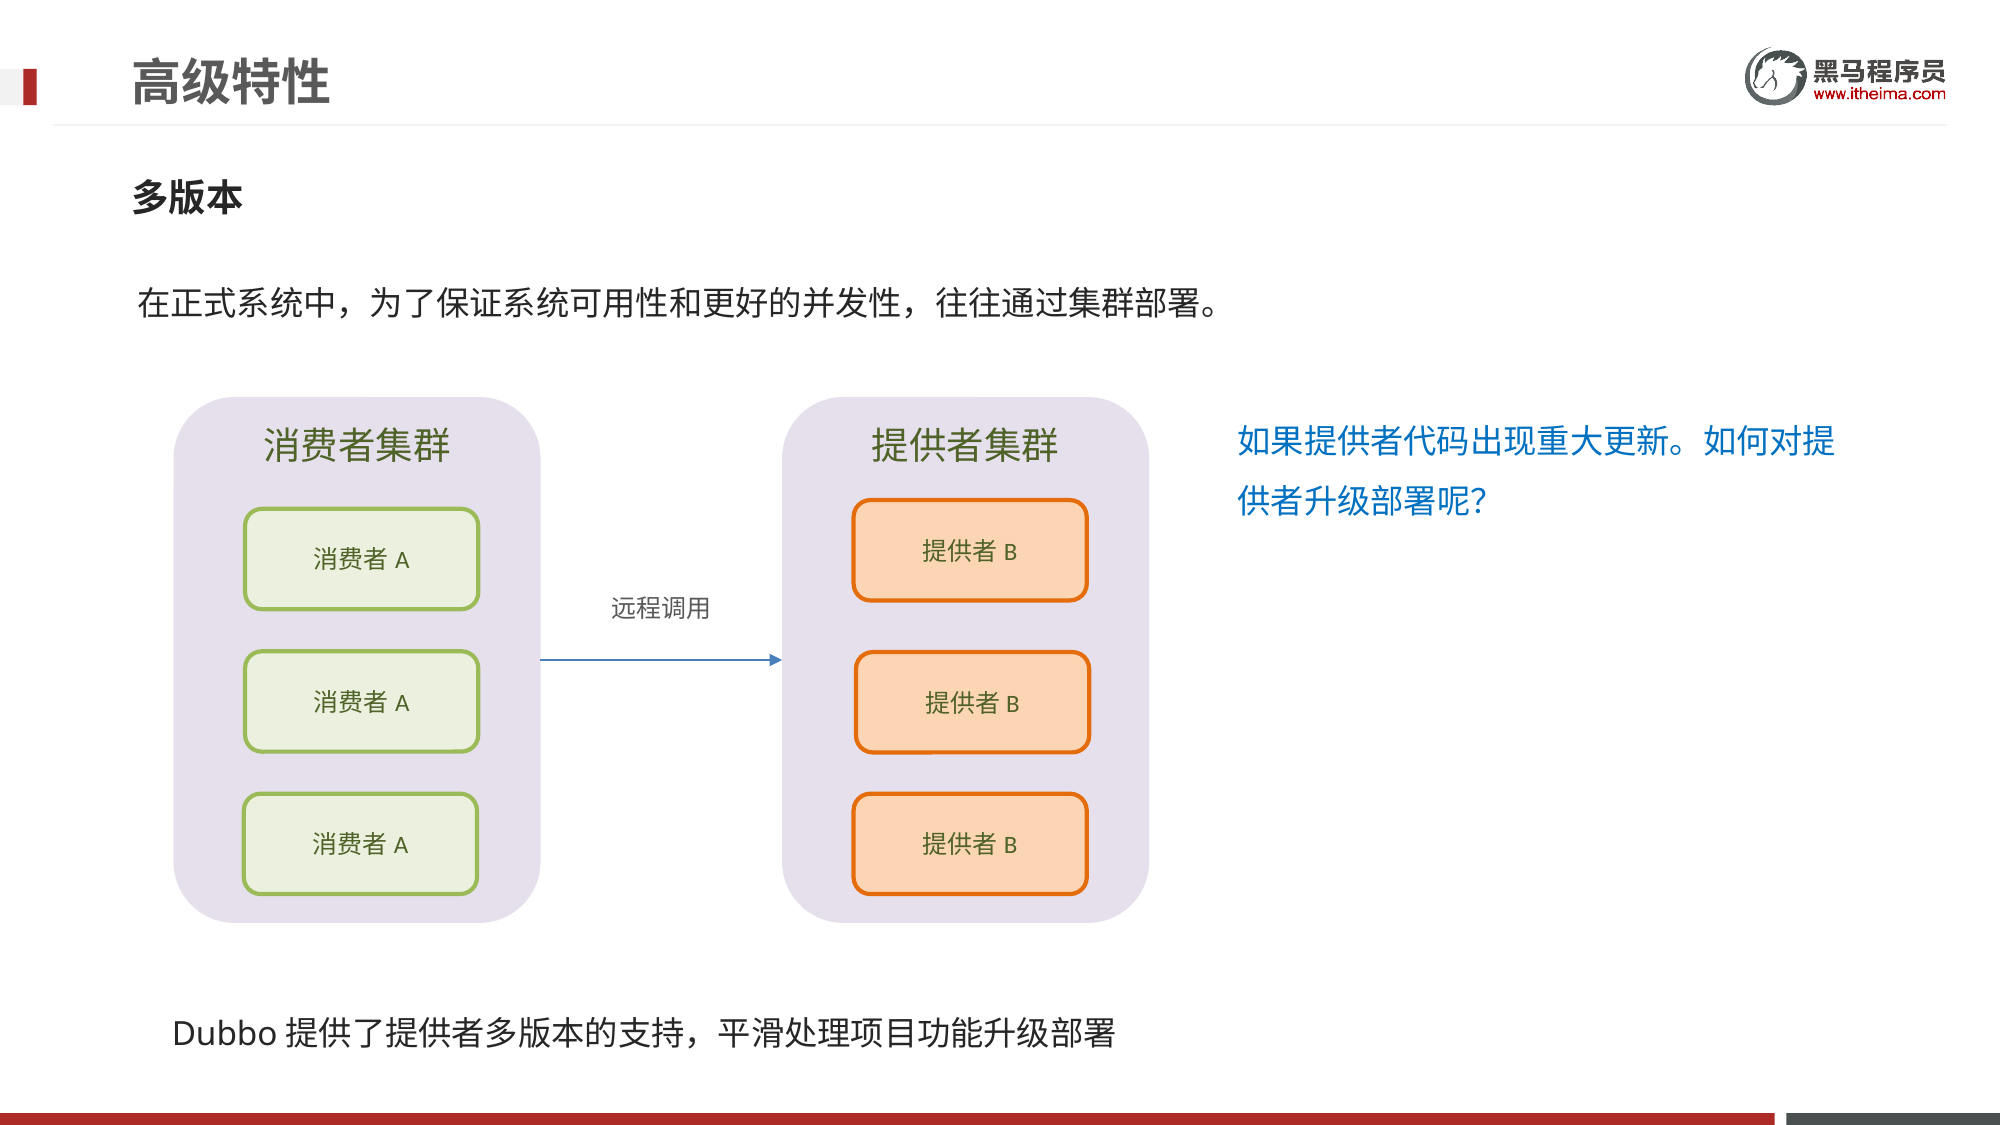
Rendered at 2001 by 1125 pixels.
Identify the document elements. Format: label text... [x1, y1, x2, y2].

text_box 提供者B [853, 649, 1092, 755]
title 高级特性 [116, 38, 1556, 124]
text_box 消费者A [241, 791, 480, 897]
text_box 提供者集群 [779, 394, 1152, 926]
list 多版本 [116, 154, 1872, 239]
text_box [530, 584, 774, 631]
picture [1744, 46, 1946, 106]
text_box 提供者B [851, 791, 1089, 897]
text_box 消费者A [242, 649, 481, 754]
text_box 如果提供者代码出现重大更新。如何对提供者升级部署呢？ [1223, 393, 1872, 808]
text_box 提供者B [851, 497, 1089, 603]
text_box Dubbo提供了提供者多版本的支持，平滑处理项目功能升级部署 [157, 985, 1913, 1125]
list 在正式系统中，为了保证系统可用性和更好的并发性，往往通过集群部署。 [122, 255, 1878, 454]
text_box 消费者集群 [171, 454, 543, 926]
text_box 消费者A [242, 506, 481, 612]
